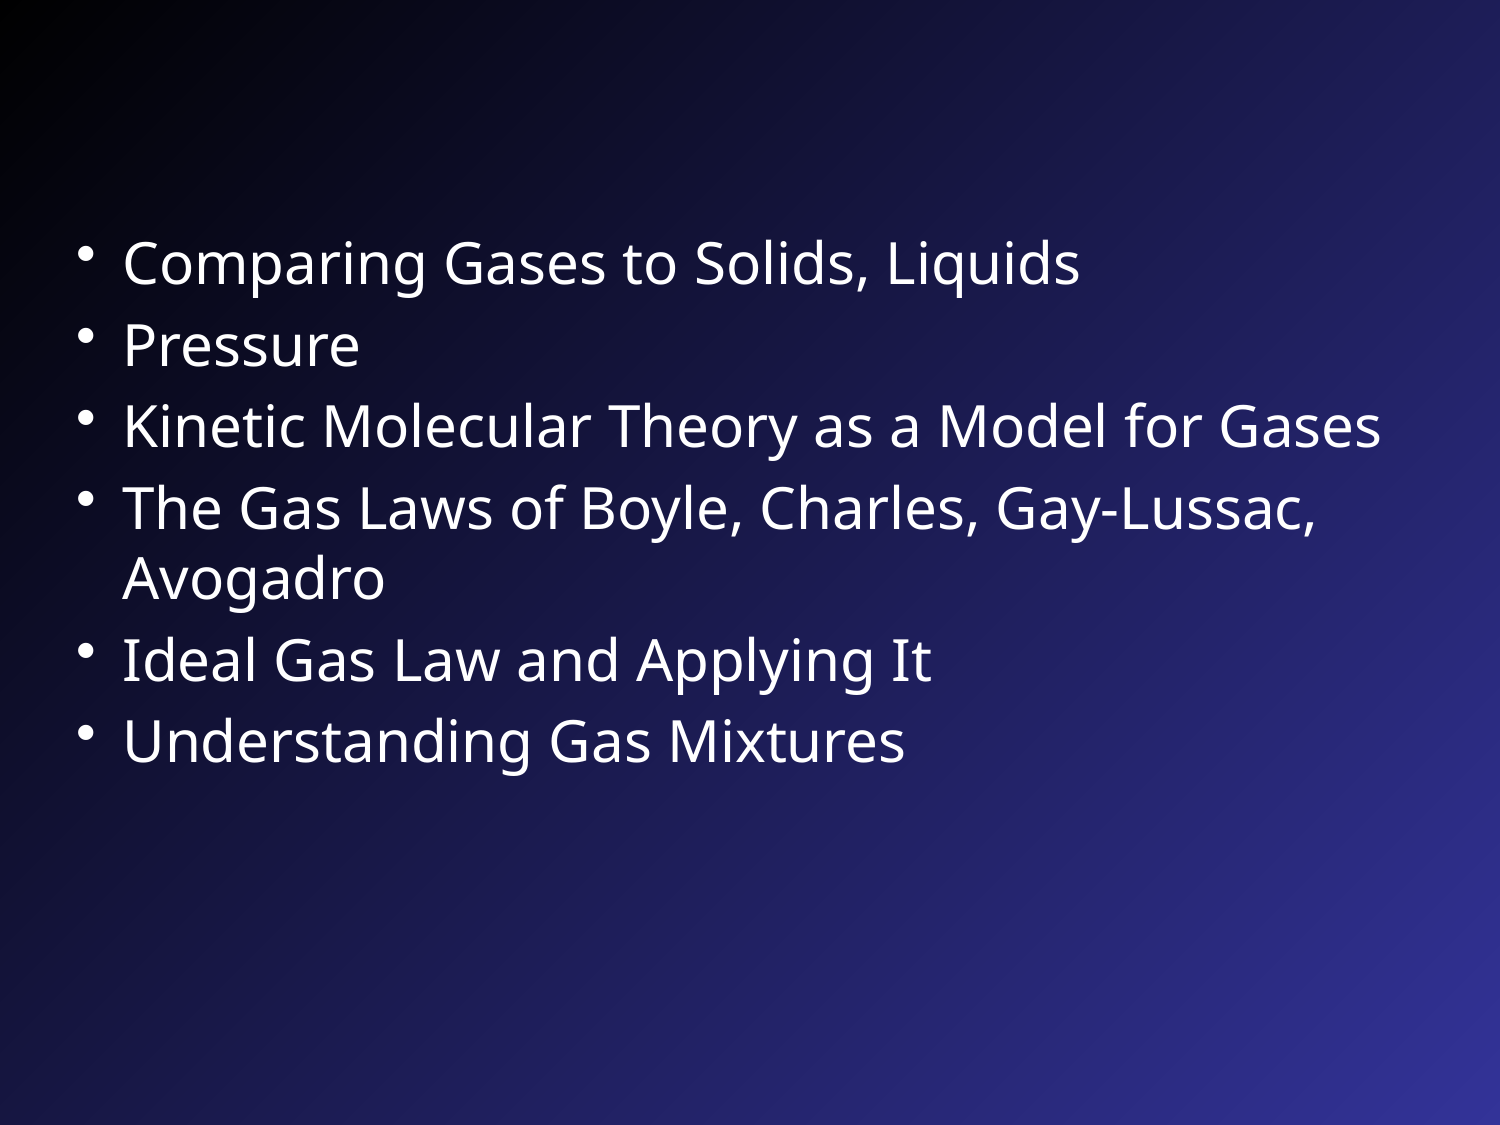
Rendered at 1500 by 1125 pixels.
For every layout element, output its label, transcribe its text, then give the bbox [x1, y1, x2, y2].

list Comparing Gases to Solids, Liquids Pressure Kinetic Molecular Theory as a Model for Gases The Gas Laws of Boyle, Charles, Gay-Lussac, Avogadro Ideal Gas Law and Applying It Understanding Gas Mixtures [60, 218, 1438, 1075]
